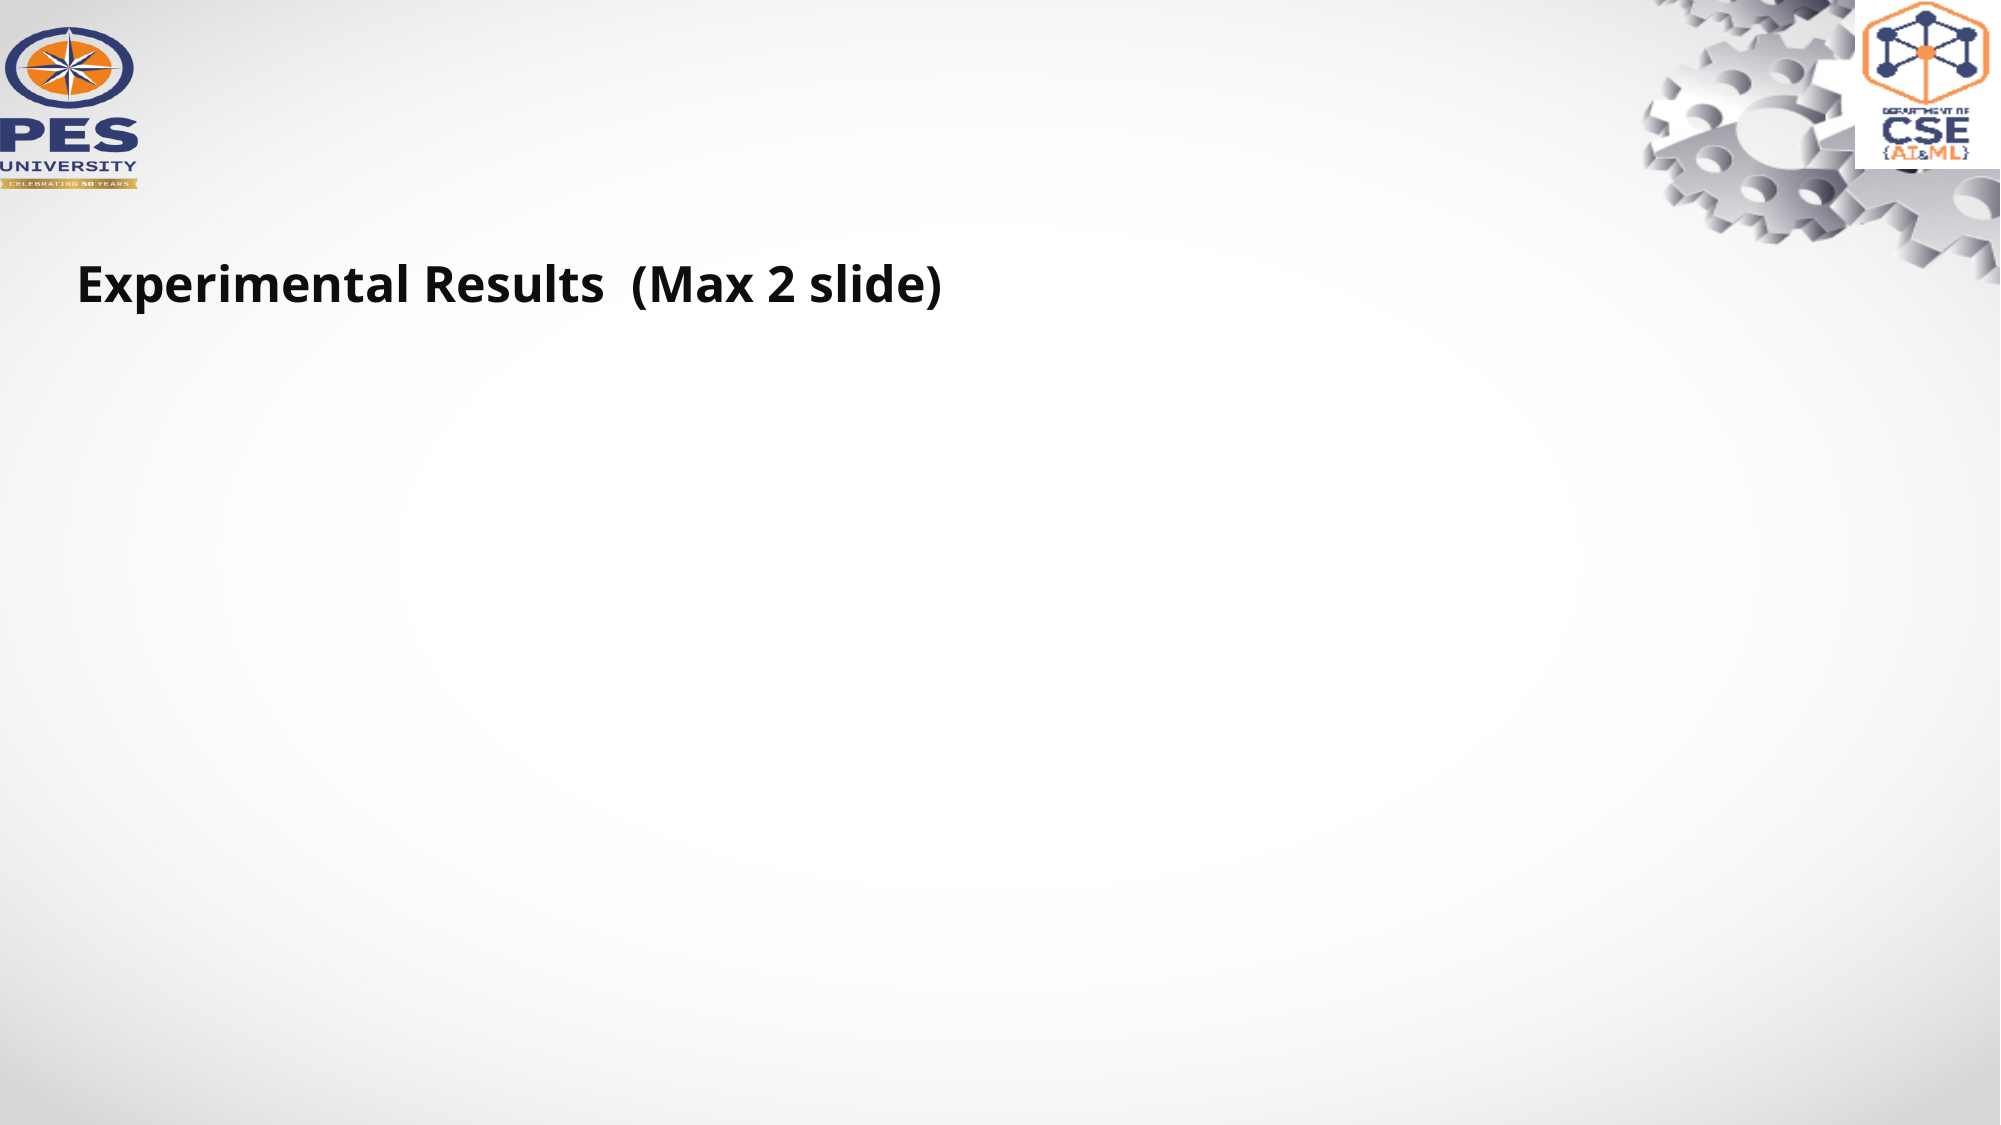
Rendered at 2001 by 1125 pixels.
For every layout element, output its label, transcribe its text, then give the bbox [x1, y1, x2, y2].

text_box [126, 0, 2000, 186]
picture [1855, 0, 2000, 169]
text_box Experimental Results (Max 2 slide) [61, 214, 1924, 970]
picture [0, 0, 2000, 1125]
